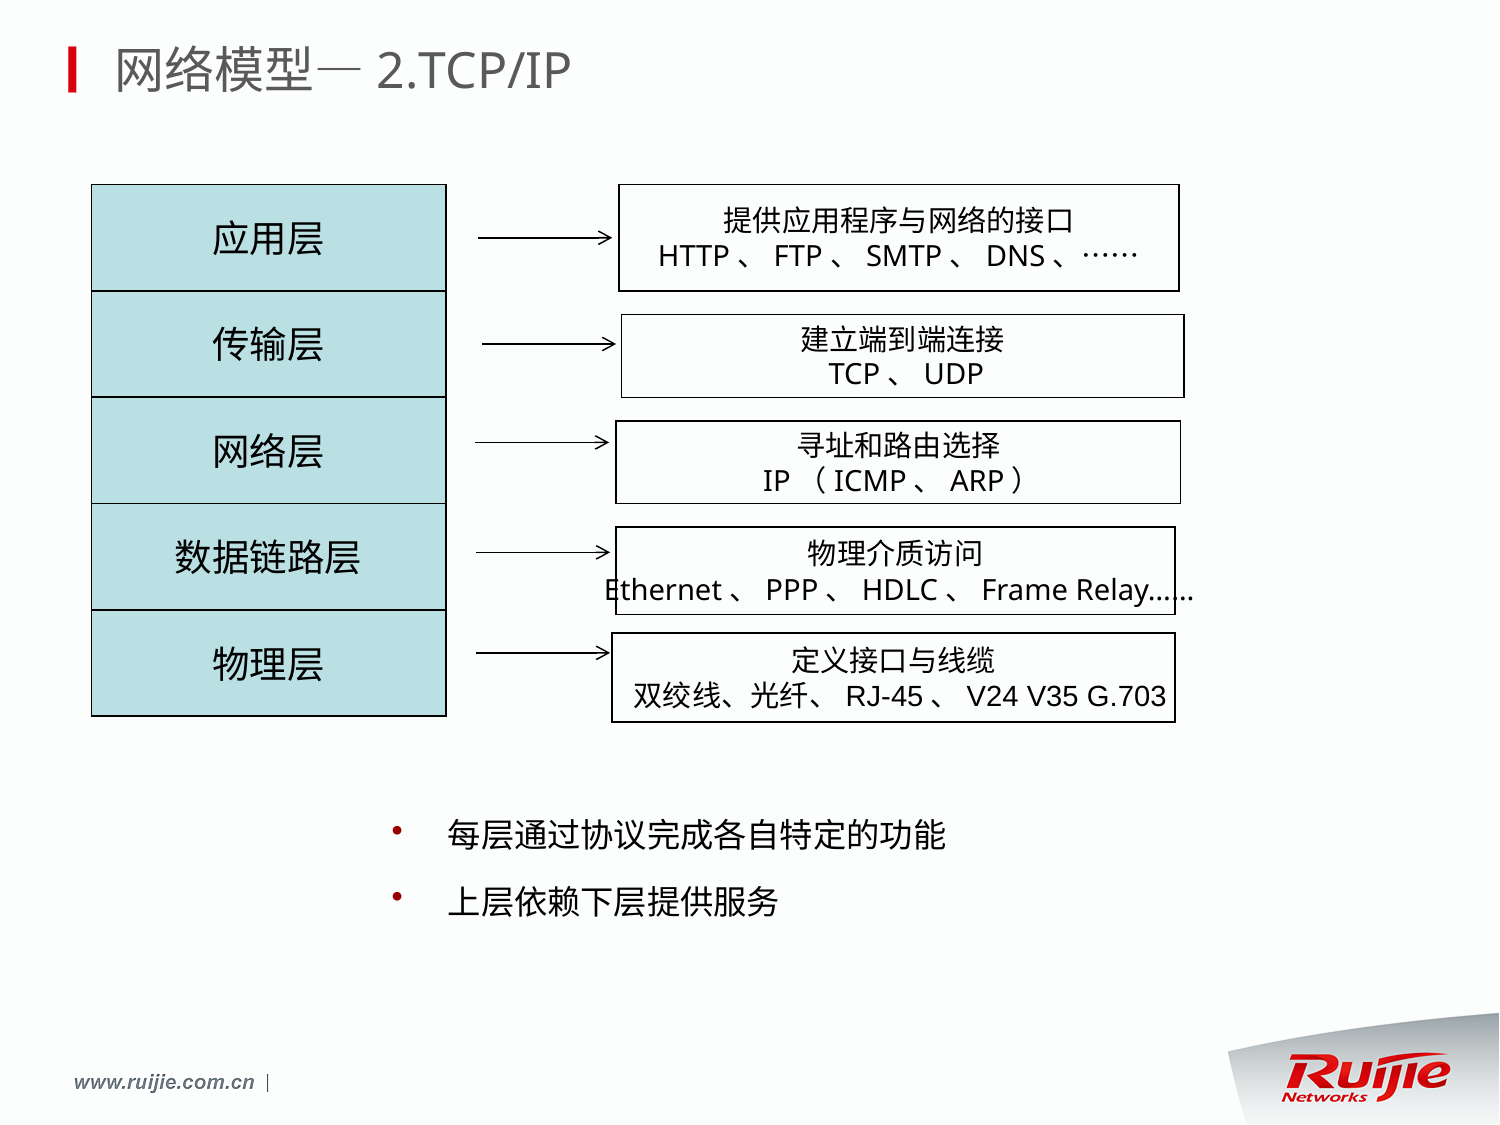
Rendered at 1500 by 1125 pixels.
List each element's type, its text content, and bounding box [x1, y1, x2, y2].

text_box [91, 184, 1185, 723]
text_box 每层通过协议完成各自特定的功能 上层依赖下层提供服务 [376, 786, 1075, 929]
text_box 网络模型—2.TCP/IP [99, 24, 1400, 113]
picture [0, 0, 1500, 1125]
